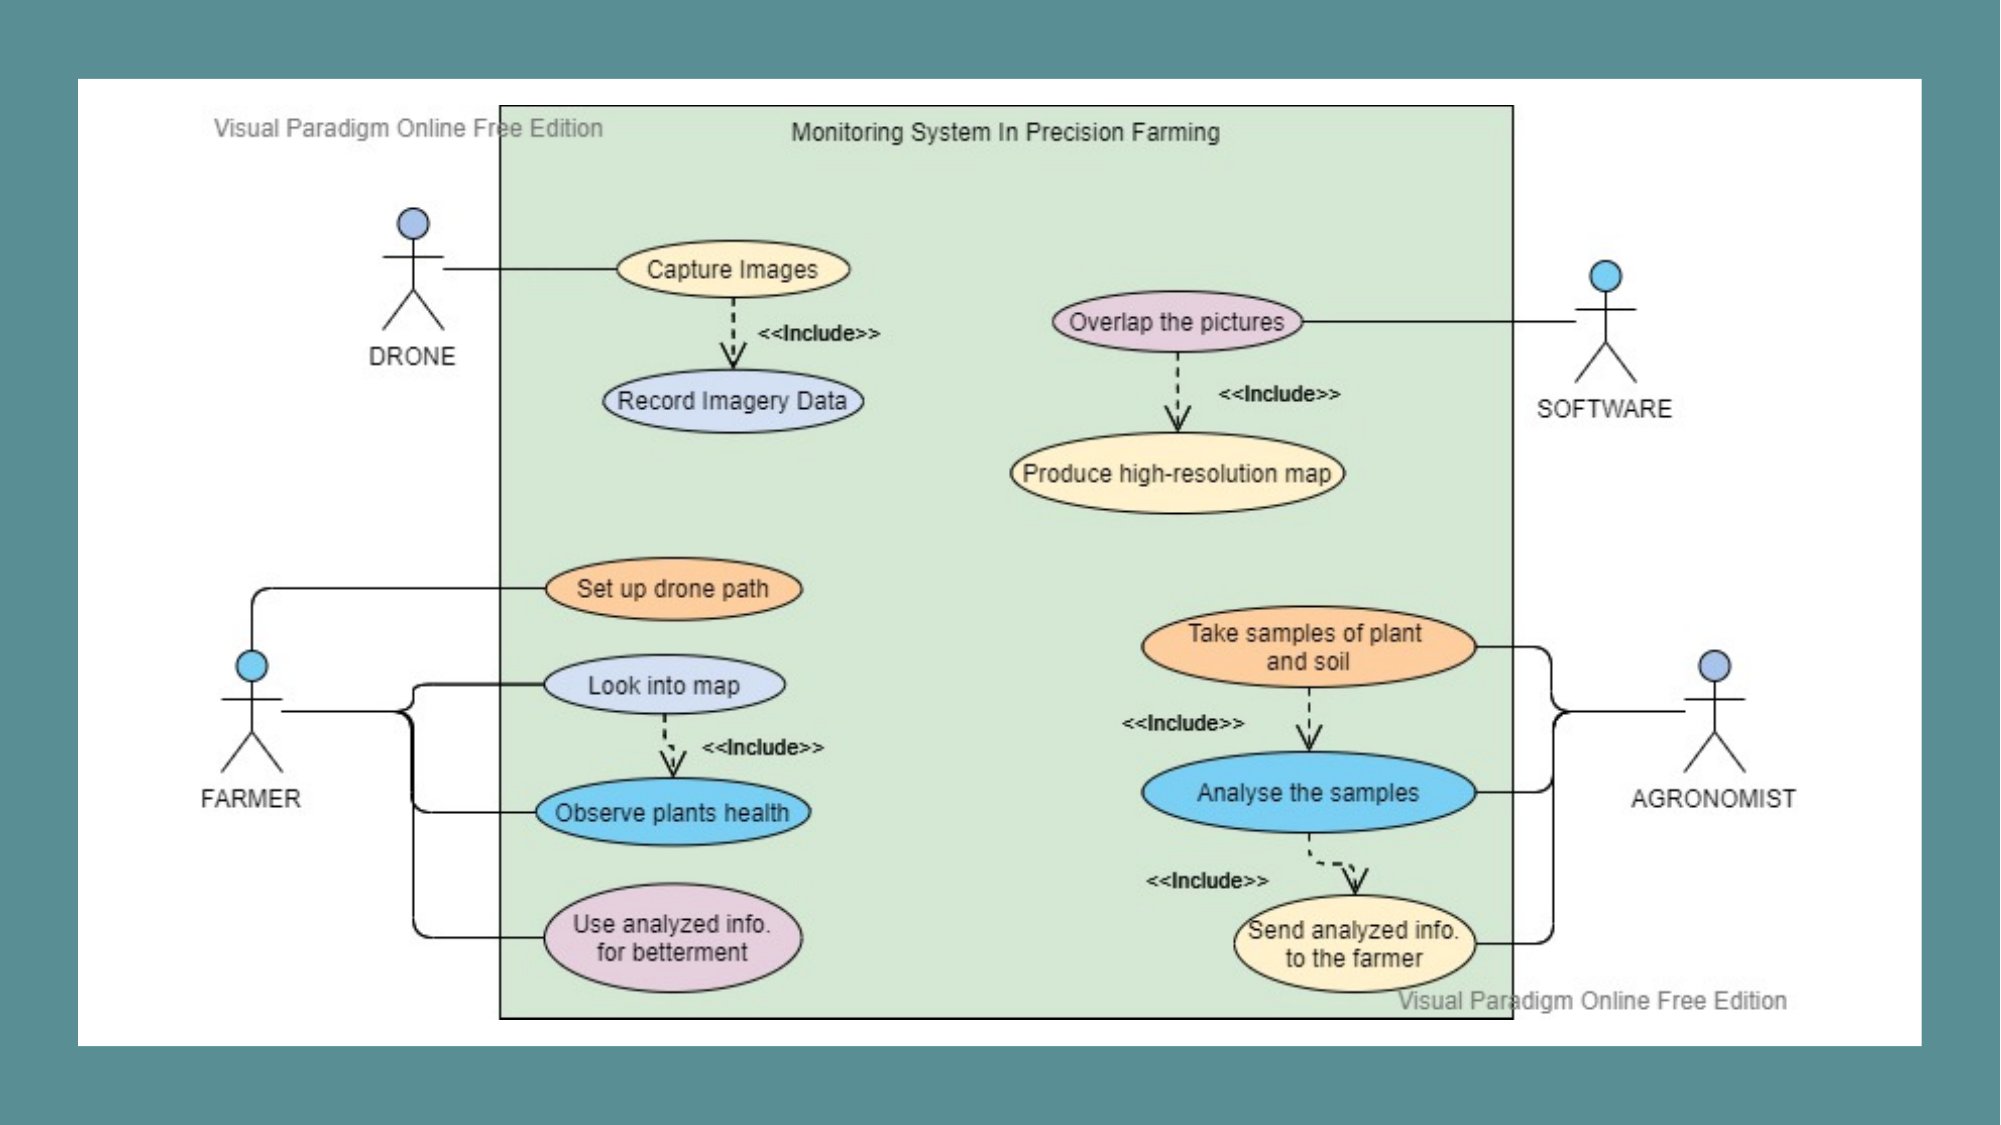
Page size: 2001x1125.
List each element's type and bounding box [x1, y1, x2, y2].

text_box [77, 78, 1923, 1047]
text_box [0, 0, 2000, 1125]
list [201, 105, 1799, 1020]
